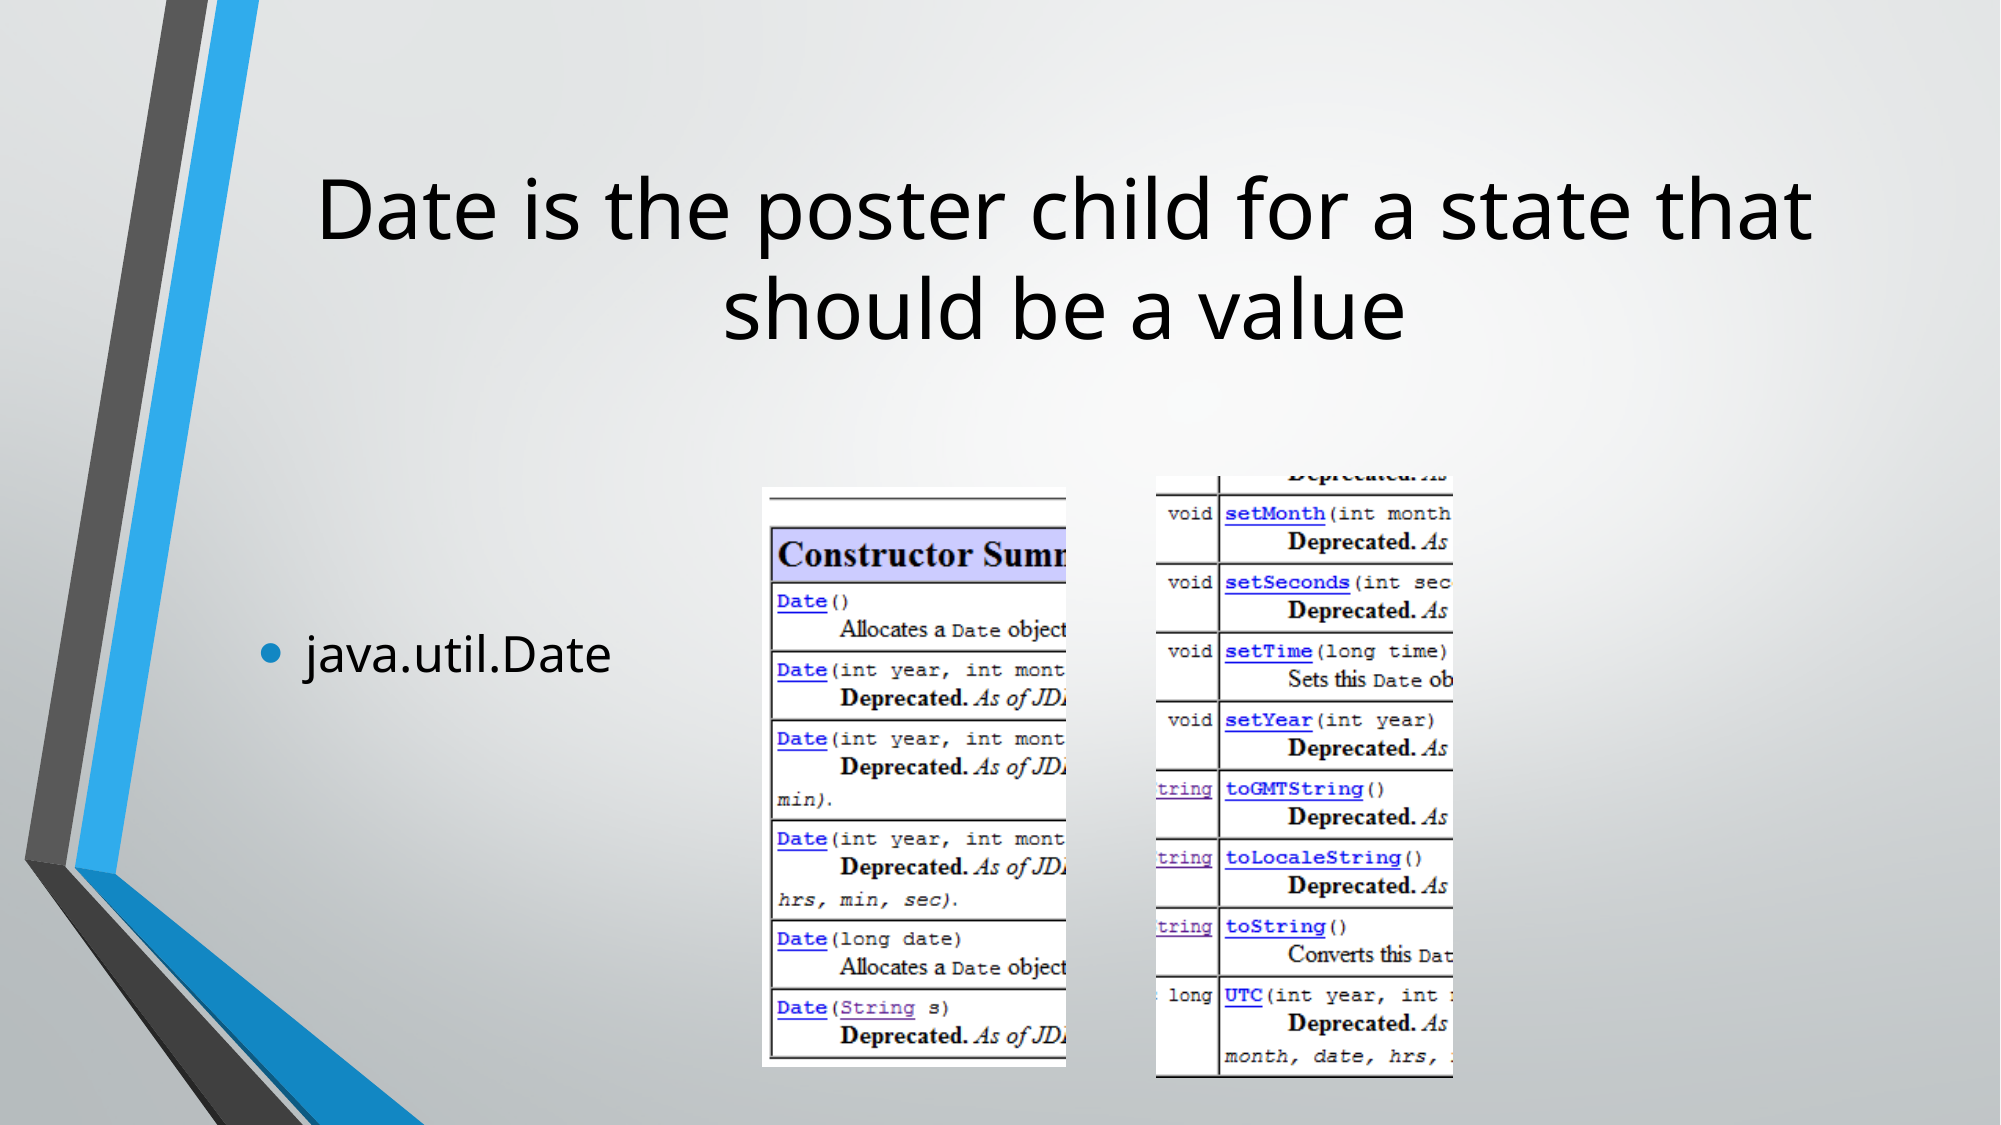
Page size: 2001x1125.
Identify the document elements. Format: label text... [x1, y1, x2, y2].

list java.util.Date [243, 437, 1887, 950]
picture [761, 486, 1066, 1068]
picture [1156, 476, 1453, 1079]
title Date is the poster child for a state that should be a value [243, 112, 1887, 400]
